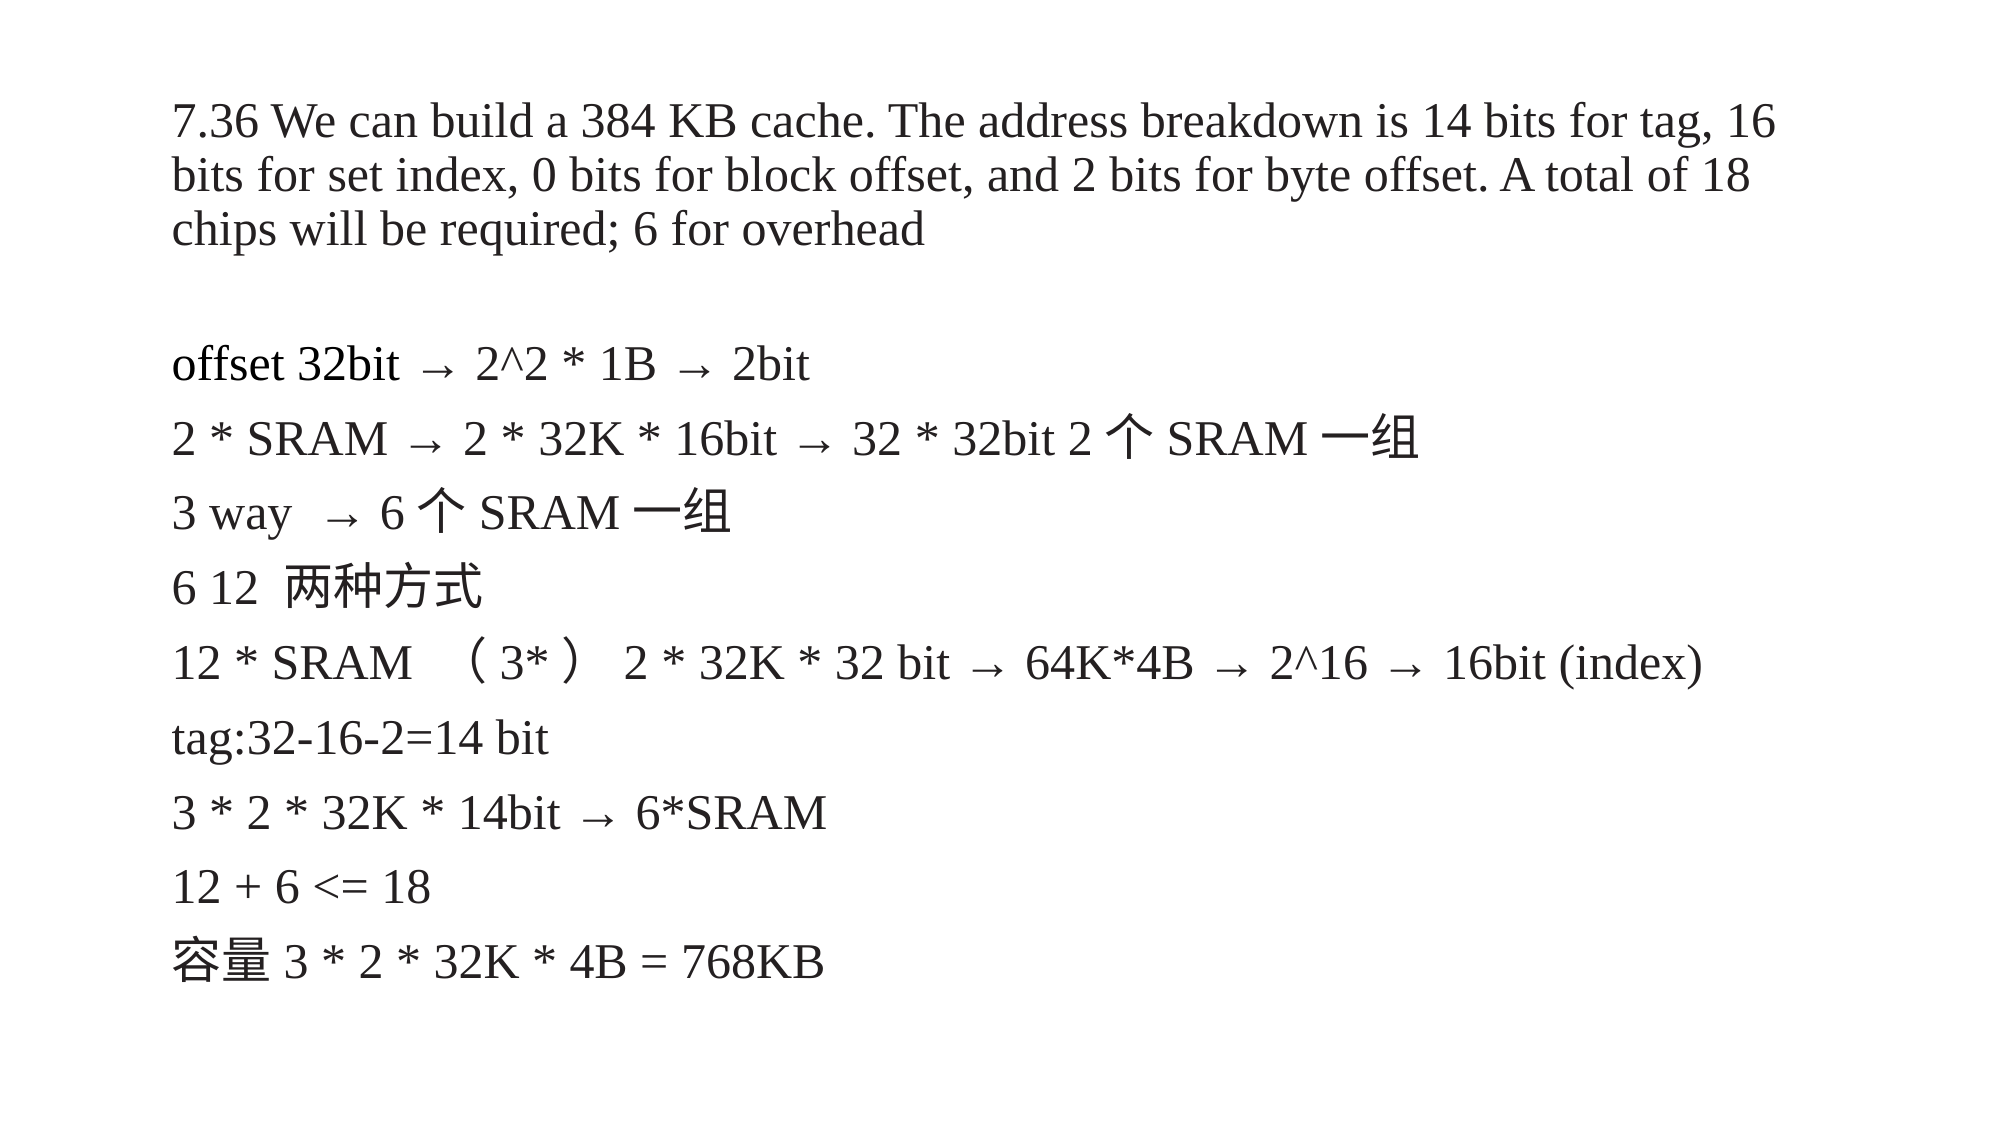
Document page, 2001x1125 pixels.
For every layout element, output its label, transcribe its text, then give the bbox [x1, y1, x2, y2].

list 7.36 We can build a 384 KB cache. The address breakdown is 14 bits for tag, 16 bits for set index, 0 bits for block offset, and 2 bits for byte offset. A total of 18 chips will be required; 6 for overhead offset 32bit → 2^2 * 1B → 2bit 2 * SRAM → 2 * 32K * 16bit → 32 * 32bit 2个SRAM一组 3 way → 6个SRAM一组 6 12 两种方式 12 * SRAM （3*）2 * 32K * 32 bit → 64K*4B → 2^16 → 16bit (index) tag:32-16-2=14 bit 3 * 2 * 32K * 14bit → 6*SRAM 12 + 6 <= 18 容量3 * 2 * 32K * 4B = 768KB [156, 86, 1863, 1014]
